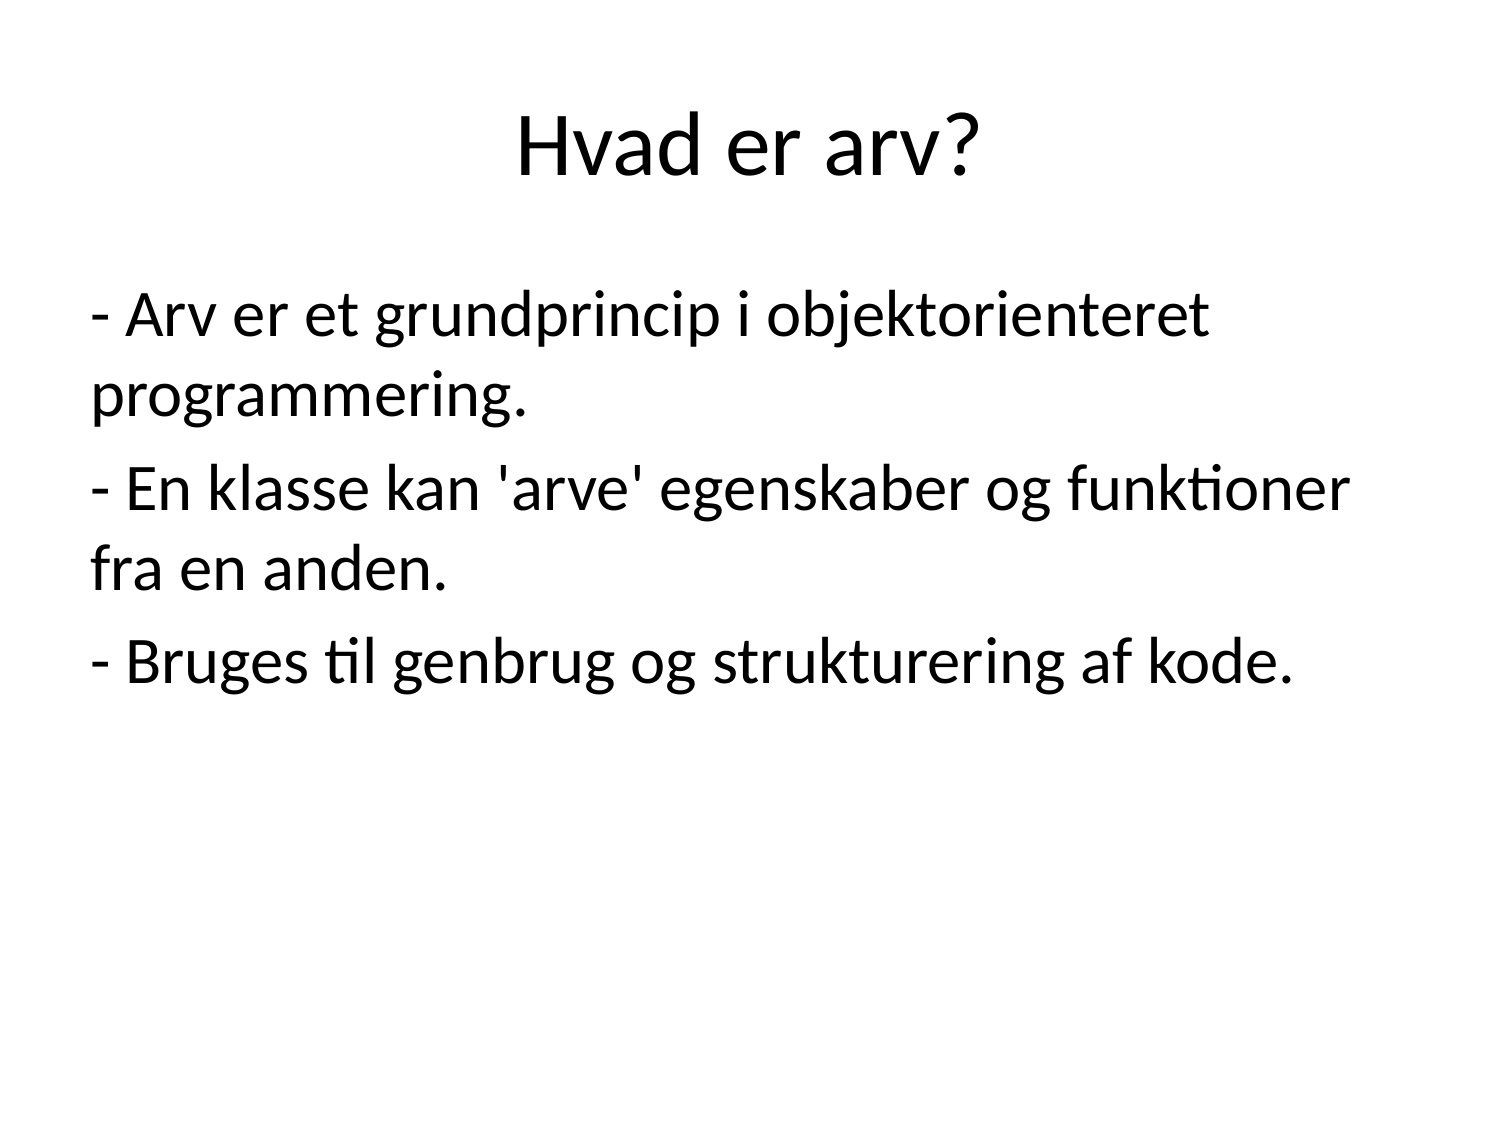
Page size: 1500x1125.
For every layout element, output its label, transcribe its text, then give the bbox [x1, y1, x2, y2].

list - Arv er et grundprincip i objektorienteret programmering. - En klasse kan 'arve' egenskaber og funktioner fra en anden. - Bruges til genbrug og strukturering af kode. [75, 262, 1425, 1005]
title Hvad er arv? [75, 45, 1425, 233]
